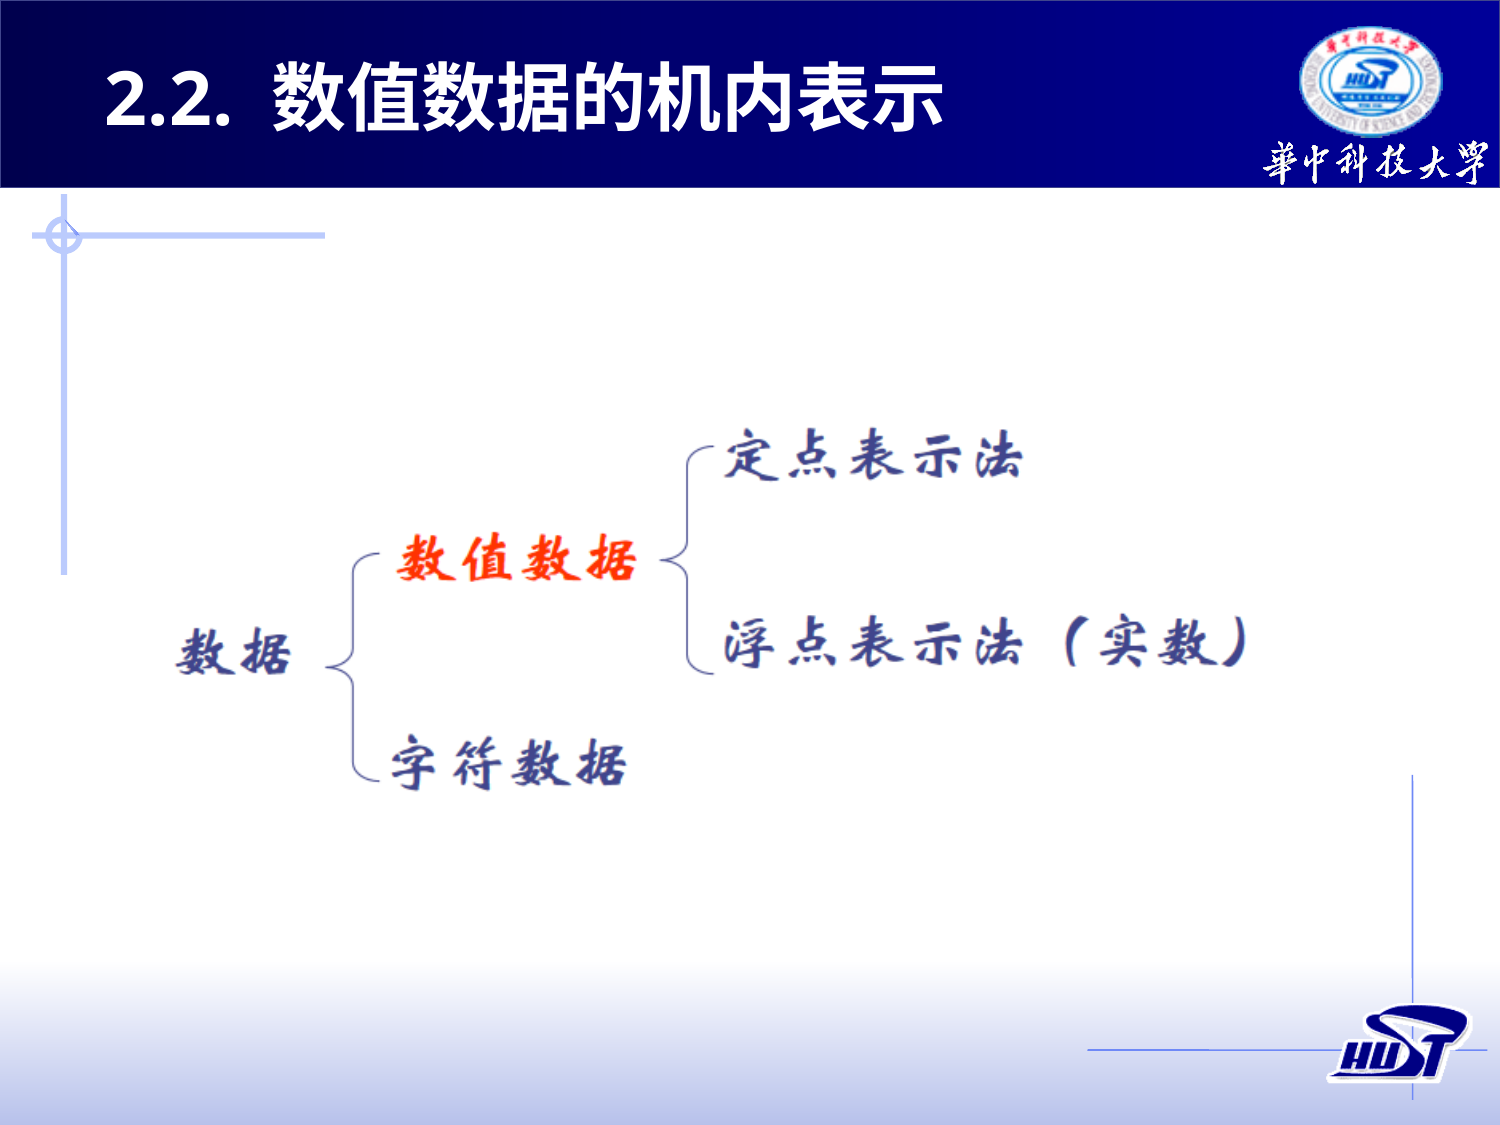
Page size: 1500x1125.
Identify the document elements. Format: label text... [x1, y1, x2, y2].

picture [100, 361, 1337, 867]
picture [1299, 26, 1443, 138]
text_box 2.2. 数值数据的机内表示 [89, 42, 1308, 148]
picture [1262, 140, 1488, 185]
